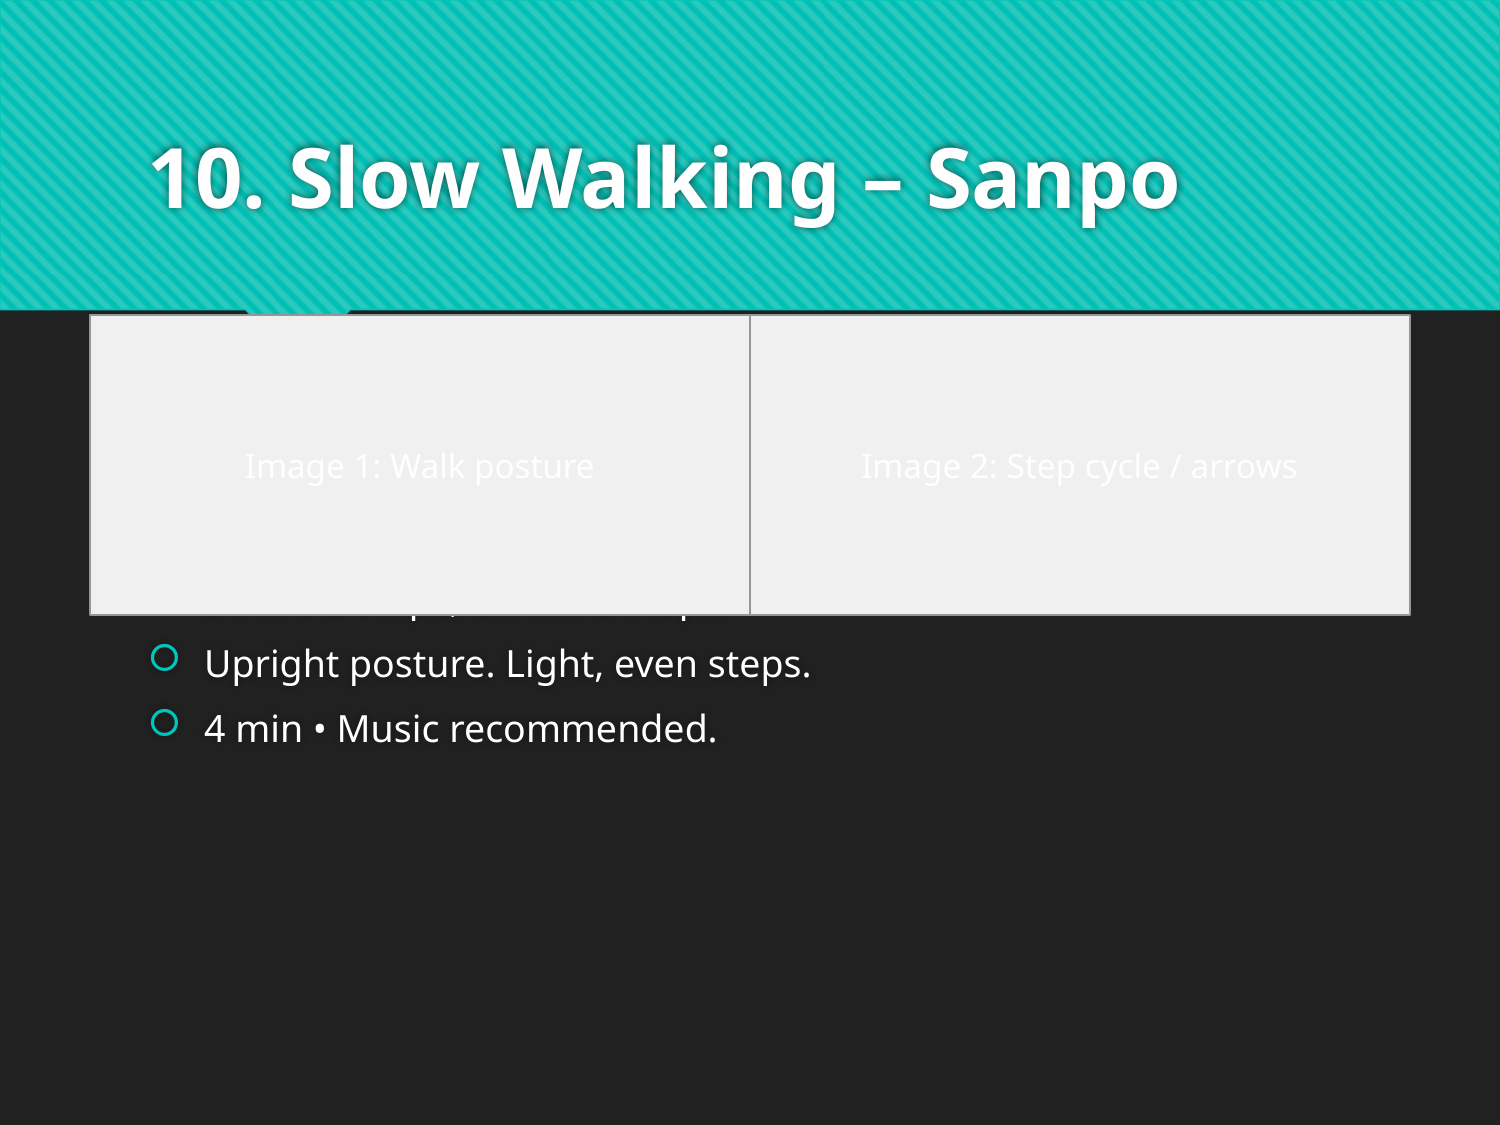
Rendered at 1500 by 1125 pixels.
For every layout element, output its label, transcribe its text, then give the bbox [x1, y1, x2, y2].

text_box Image 1: Walk posture [89, 314, 749, 616]
title 10. Slow Walking – Sanpo [132, 73, 1368, 233]
text_box Image 2: Step cycle / arrows [749, 314, 1411, 616]
list Inhale 2 steps, exhale 2 steps. Upright posture. Light, even steps. 4 min • Music recommended. [132, 616, 1368, 962]
